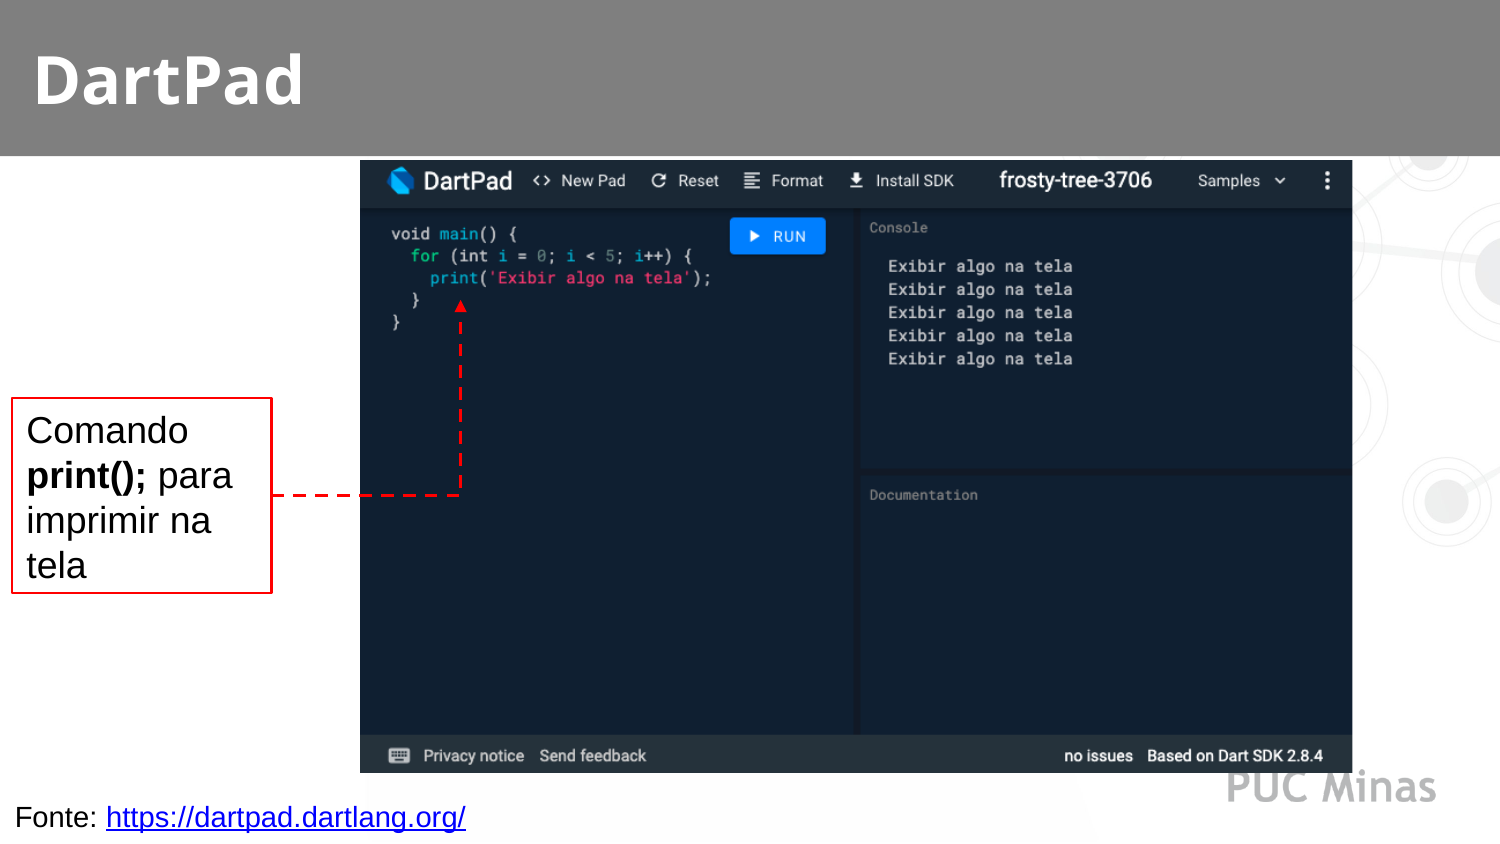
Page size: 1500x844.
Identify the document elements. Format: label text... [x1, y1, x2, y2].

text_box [271, 299, 461, 497]
text_box Fonte: https://dartpad.dartlang.org/ [0, 790, 910, 841]
text_box DartPad [17, 30, 1058, 125]
picture [0, 158, 1500, 844]
text_box [0, 0, 1500, 158]
text_box Comando print(); para imprimir na tela [11, 398, 272, 593]
